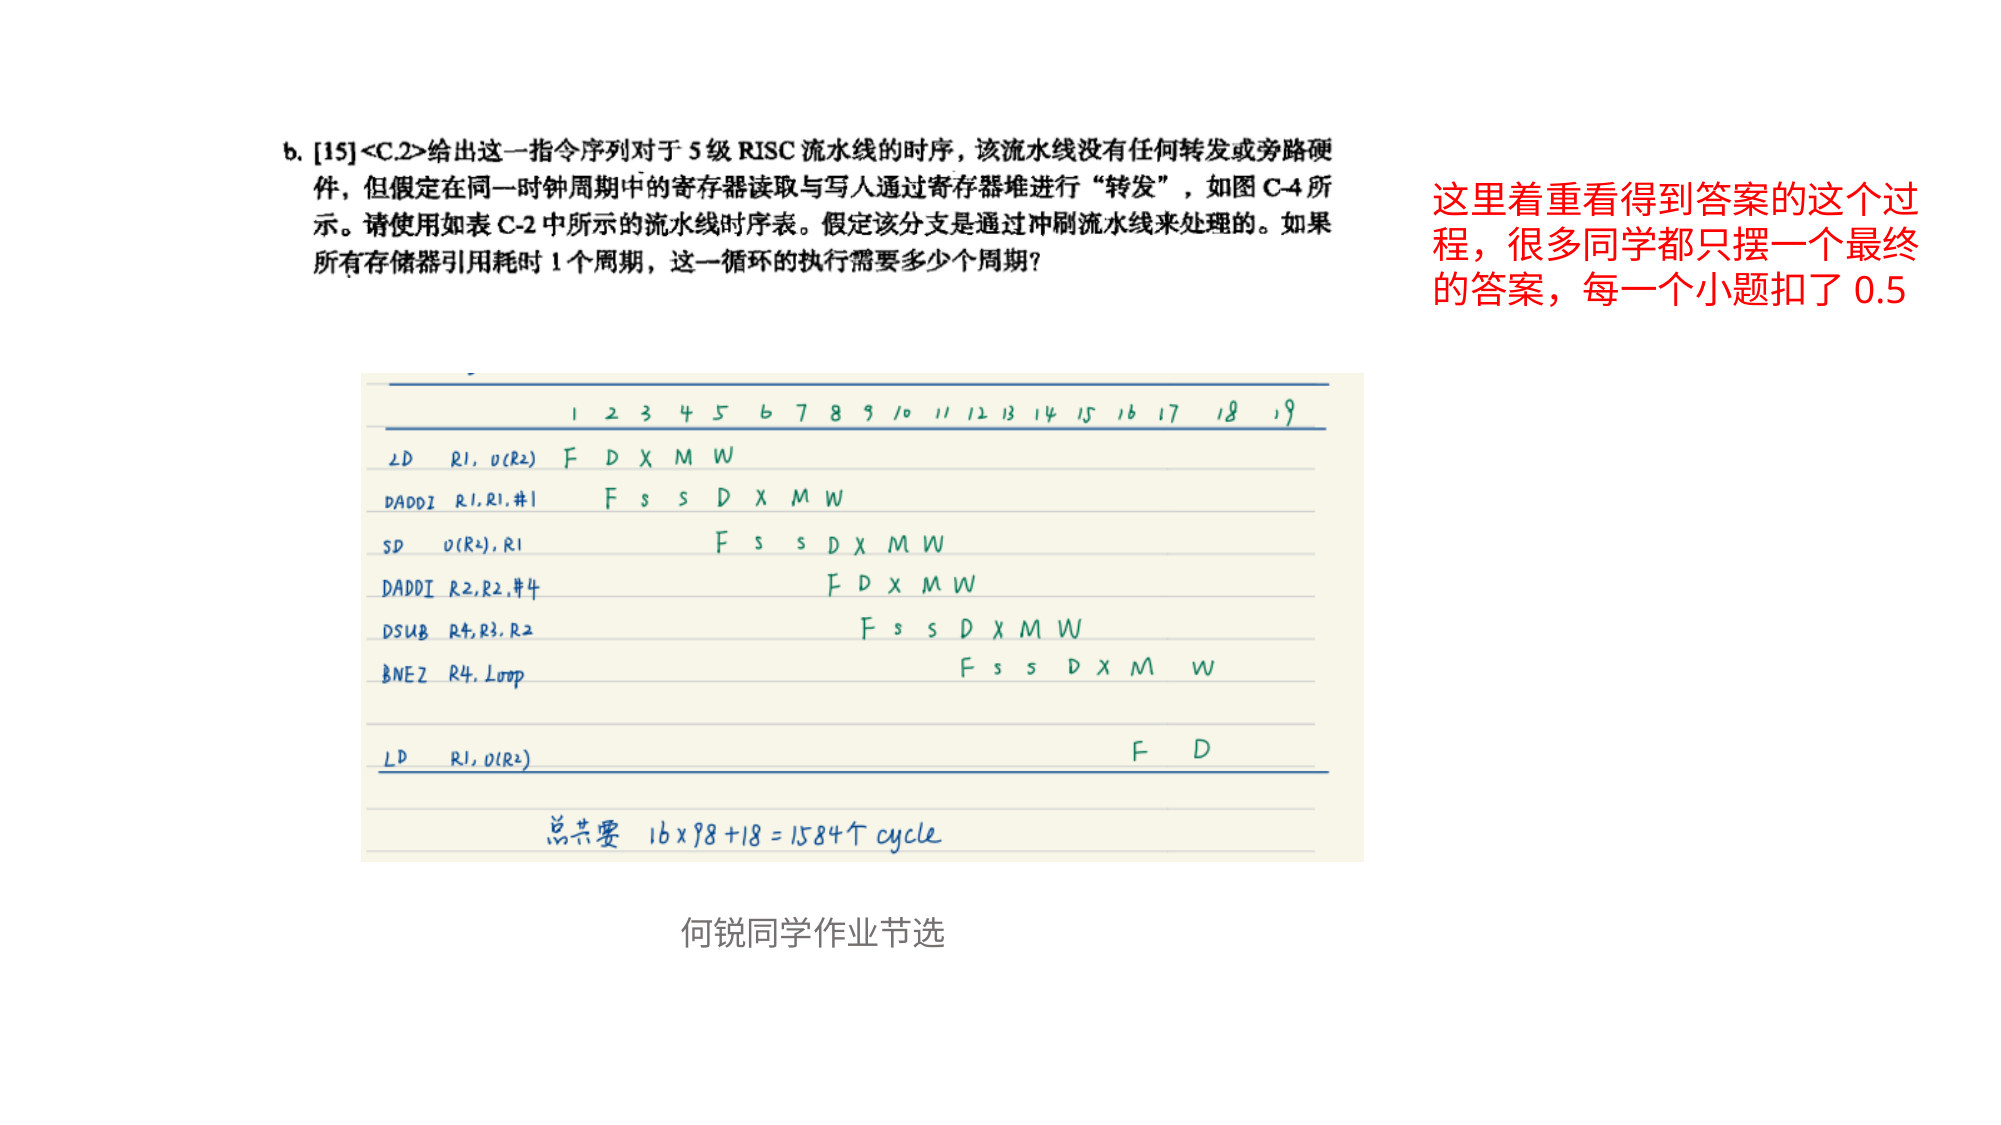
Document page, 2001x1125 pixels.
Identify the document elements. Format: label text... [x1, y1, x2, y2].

text_box 何锐同学作业节选 [665, 904, 1002, 960]
picture [274, 133, 1349, 278]
text_box 这里着重看得到答案的这个过程，很多同学都只摆一个最终的答案，每一个小题扣了0.5 [1417, 168, 1957, 319]
picture [361, 373, 1364, 862]
